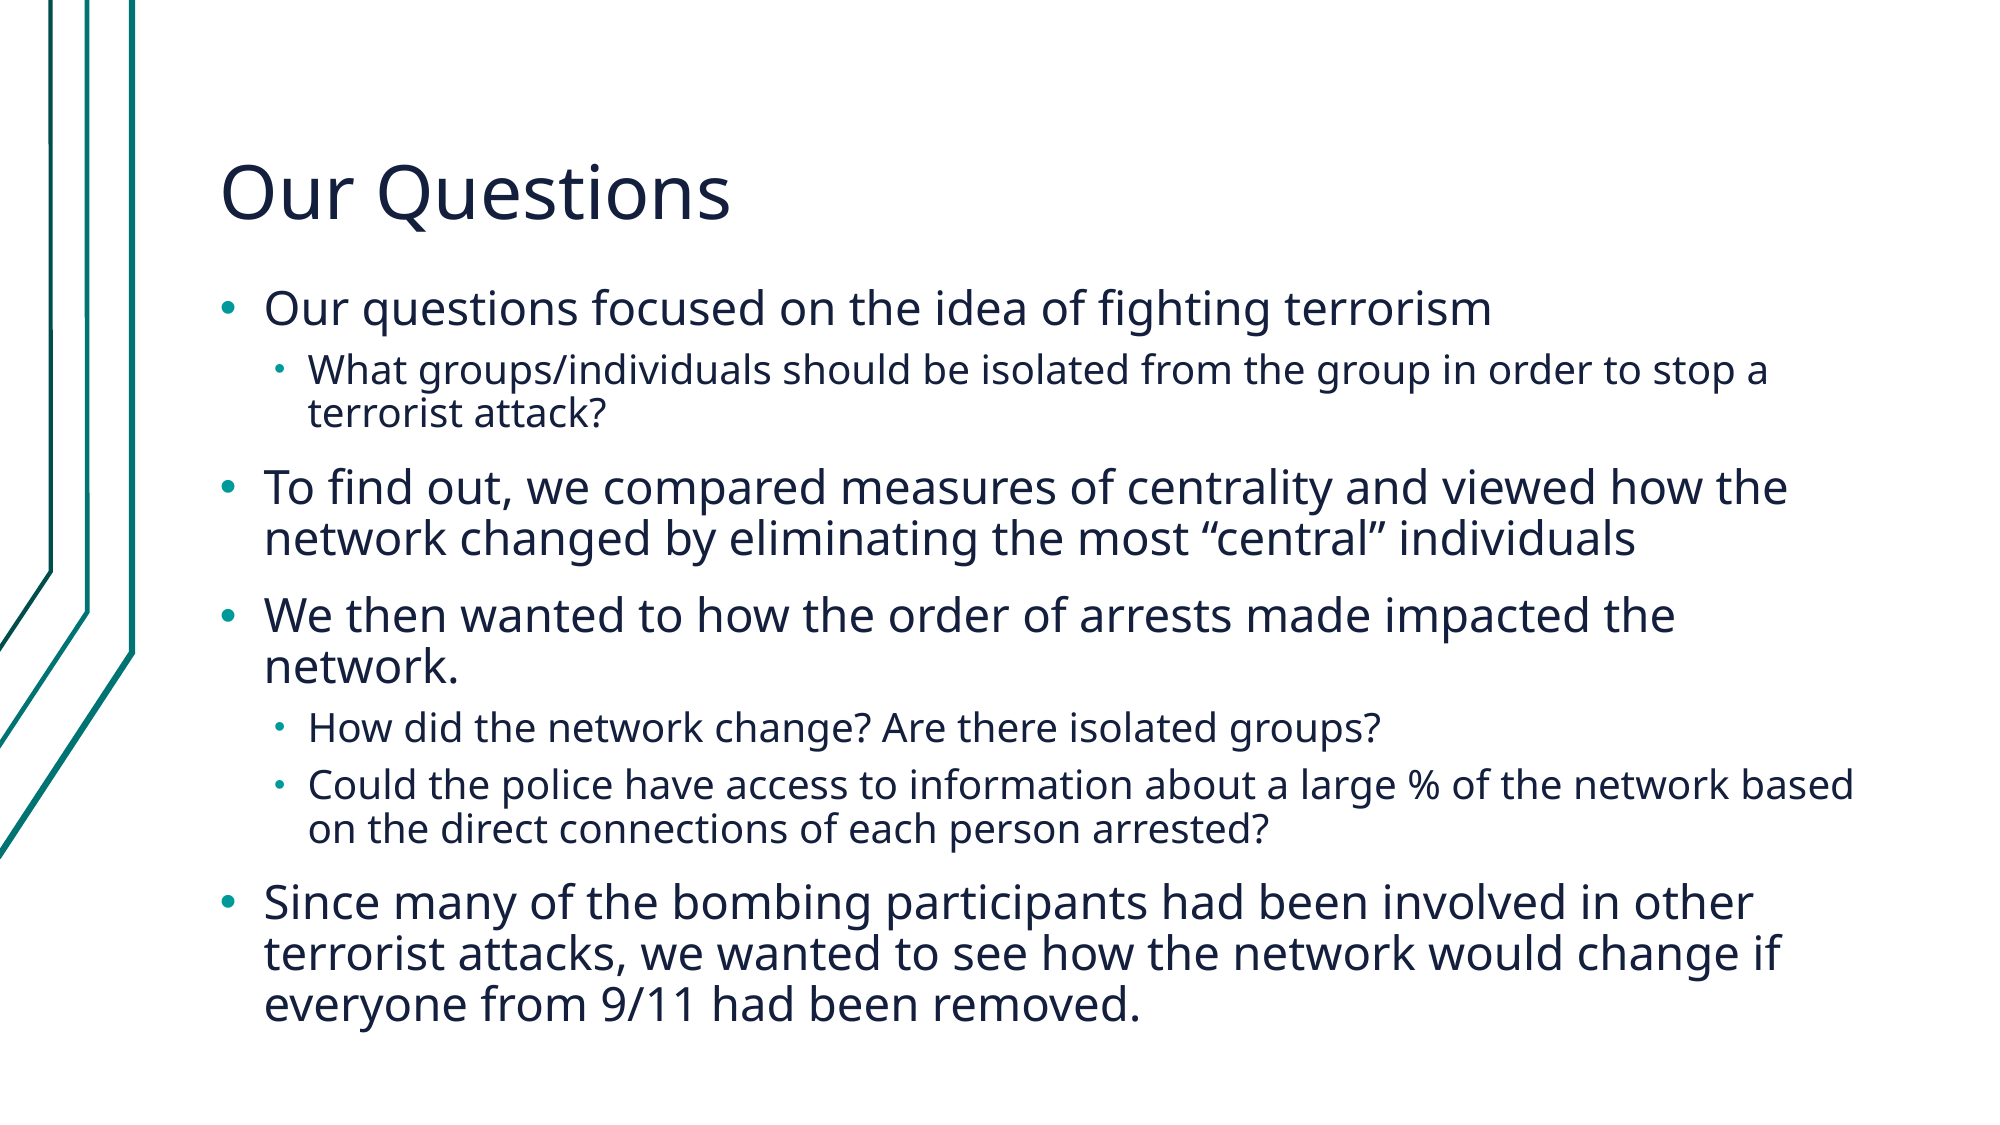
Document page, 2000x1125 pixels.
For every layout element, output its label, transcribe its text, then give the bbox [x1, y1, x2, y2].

title Our Questions [199, 45, 1900, 246]
list Our questions focused on the idea of fighting terrorism What groups/individuals should be isolated from the group in order to stop a terrorist attack? To find out, we compared measures of centrality and viewed how the network changed by eliminating the most “central” individuals We then wanted to how the order of arrests made impacted the network. How did the network change? Are there isolated groups? Could the police have access to information about a large % of the network based on the direct connections of each person arrested? Since many of the bombing participants had been involved in other terrorist attacks, we wanted to see how the network would change if everyone from 9/11 had been removed. [199, 275, 1900, 1050]
